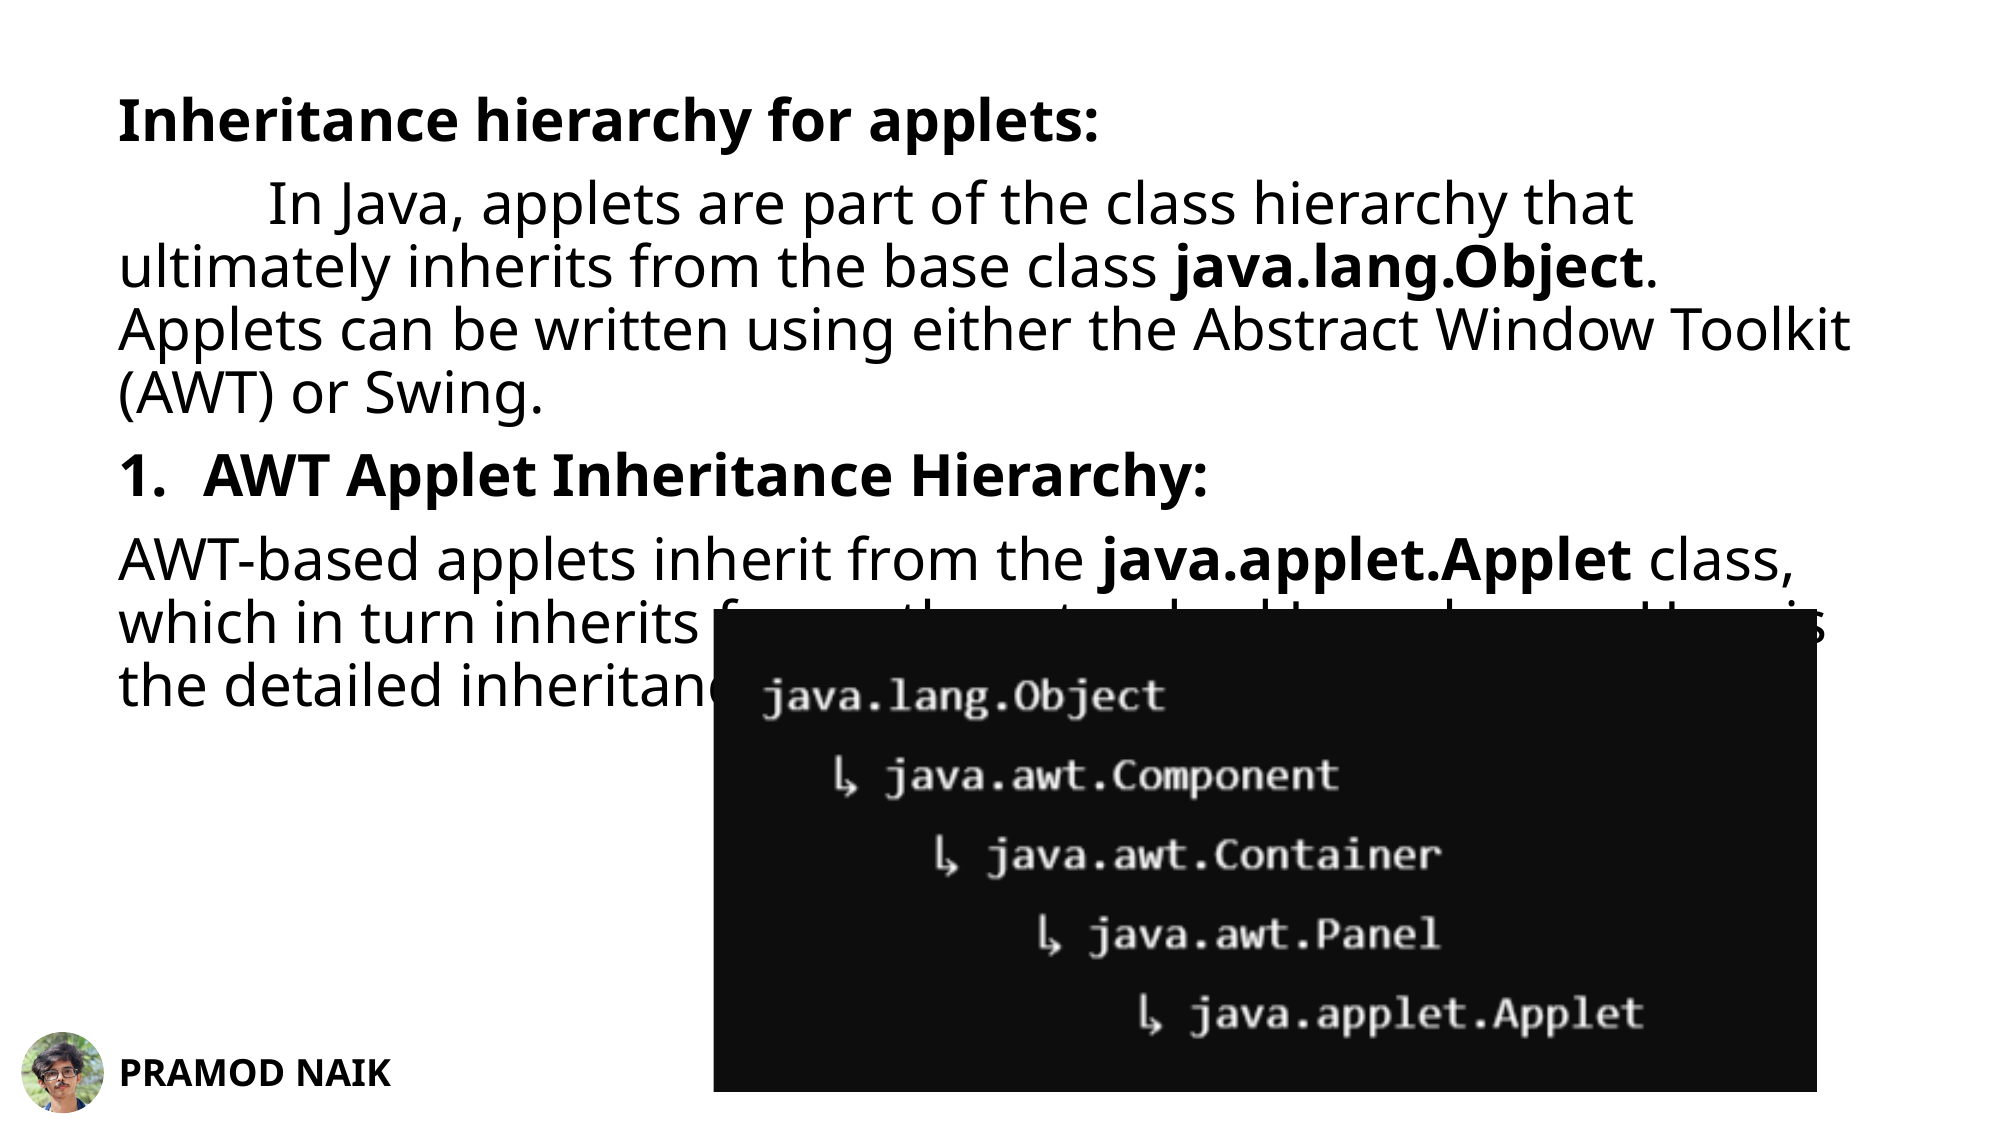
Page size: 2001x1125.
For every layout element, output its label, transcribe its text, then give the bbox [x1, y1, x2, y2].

list Inheritance hierarchy for applets: In Java, applets are part of the class hierarchy that ultimately inherits from the base class java.lang.Object. Applets can be written using either the Abstract Window Toolkit (AWT) or Swing. AWT Applet Inheritance Hierarchy: AWT-based applets inherit from the java.applet.Applet class, which in turn inherits from other standard Java classes. Here is the detailed inheritance hierarchy: [103, 83, 1876, 1010]
picture [713, 609, 1818, 1093]
picture [21, 1031, 104, 1114]
